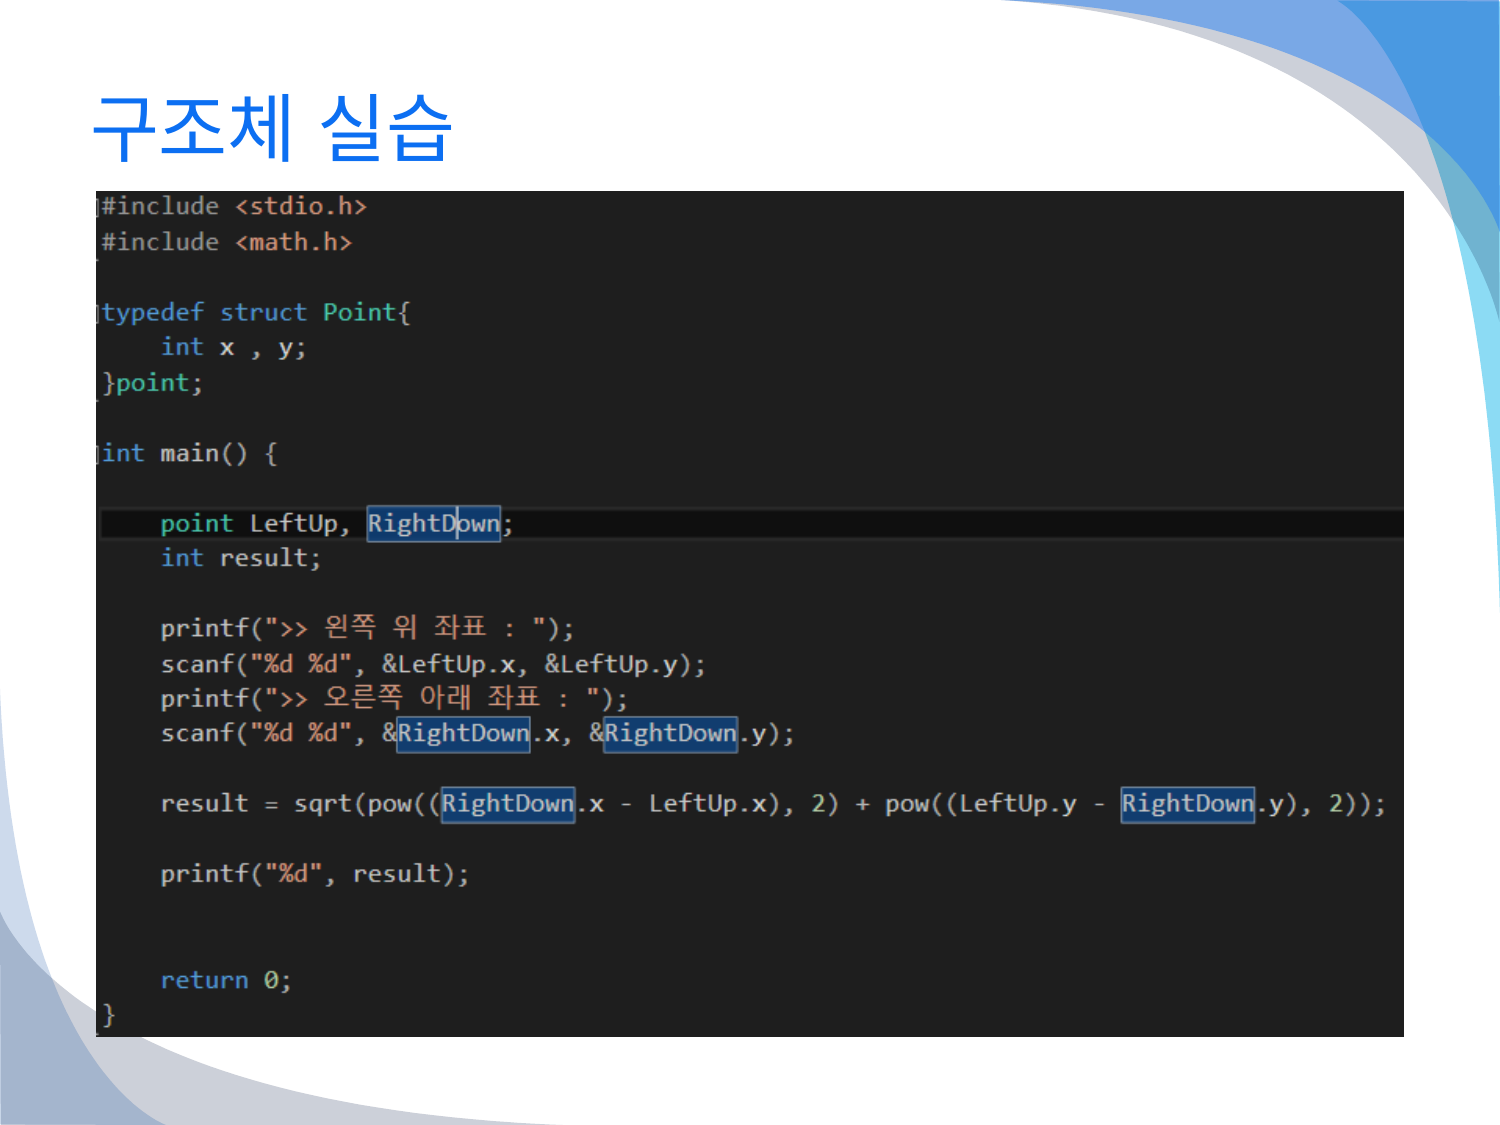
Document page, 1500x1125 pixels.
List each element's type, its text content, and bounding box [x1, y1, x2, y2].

picture [96, 190, 1404, 1038]
title 구조체 실습 [75, 50, 1425, 202]
